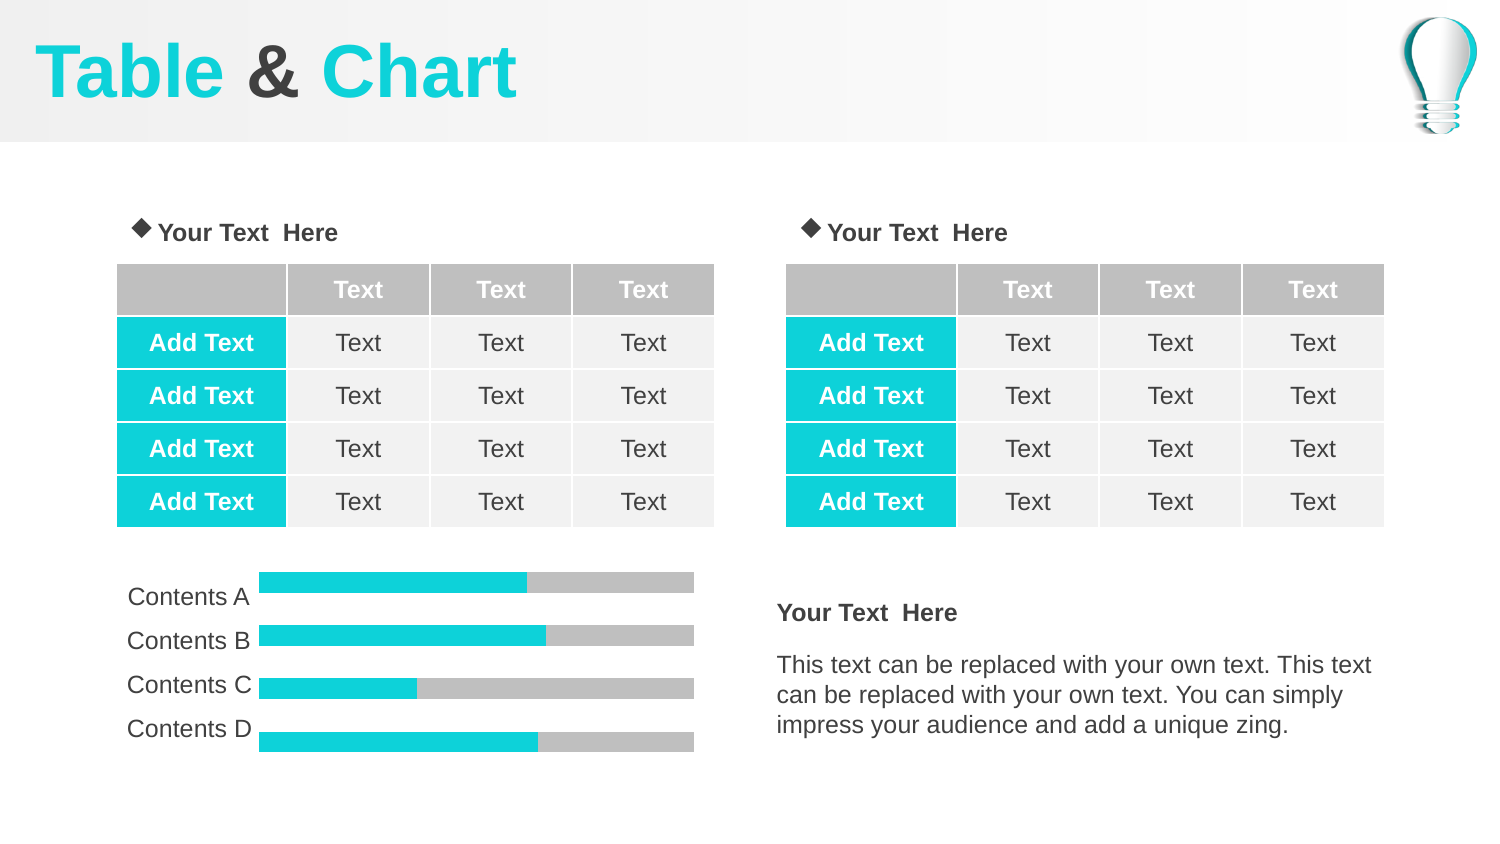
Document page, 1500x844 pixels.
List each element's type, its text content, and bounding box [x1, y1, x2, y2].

table_header Text [1243, 264, 1384, 315]
table_cell Add Text [117, 317, 286, 368]
table_cell Text [1100, 317, 1241, 368]
table_cell Text [1243, 476, 1384, 527]
table_header Text [431, 264, 571, 315]
table_cell Text [288, 317, 429, 368]
table_cell Text [431, 423, 571, 474]
table_cell Add Text [786, 476, 956, 527]
table_header Text [288, 264, 429, 315]
table_cell Text [958, 423, 1098, 474]
table_cell Text [958, 370, 1098, 421]
table_cell Text [431, 317, 571, 368]
table_cell Text [288, 476, 429, 527]
table_header [117, 264, 286, 315]
table_cell Text [1100, 370, 1241, 421]
table_header Text [1100, 264, 1241, 315]
chart [249, 551, 703, 774]
text_box Your Text Here [784, 209, 1058, 254]
table_cell Add Text [117, 370, 286, 421]
table_header Text [573, 264, 714, 315]
text_box Your Text Here [114, 209, 388, 254]
table_cell Add Text [117, 476, 286, 527]
table_cell Text [1100, 423, 1241, 474]
table_cell Text [1243, 370, 1384, 421]
table_cell Text [1100, 476, 1241, 527]
table_cell Text [573, 317, 714, 368]
table_header Text [958, 264, 1098, 315]
table_cell Text [573, 476, 714, 527]
table_cell Text [288, 423, 429, 474]
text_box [111, 572, 244, 751]
table_cell Text [958, 317, 1098, 368]
table_cell Text [573, 423, 714, 474]
table_cell Text [1243, 317, 1384, 368]
table_header [786, 264, 956, 315]
table_cell Text [431, 476, 571, 527]
table_cell Add Text [117, 423, 286, 474]
table_cell Text [431, 370, 571, 421]
table_cell Text [288, 370, 429, 421]
title Table & Chart [0, 4, 1500, 132]
table_cell Text [958, 476, 1098, 527]
table_cell Add Text [786, 423, 956, 474]
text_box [761, 588, 1394, 748]
table_cell Add Text [786, 370, 956, 421]
table_cell Add Text [786, 317, 956, 368]
table_cell Text [573, 370, 714, 421]
table_cell Text [1243, 423, 1384, 474]
